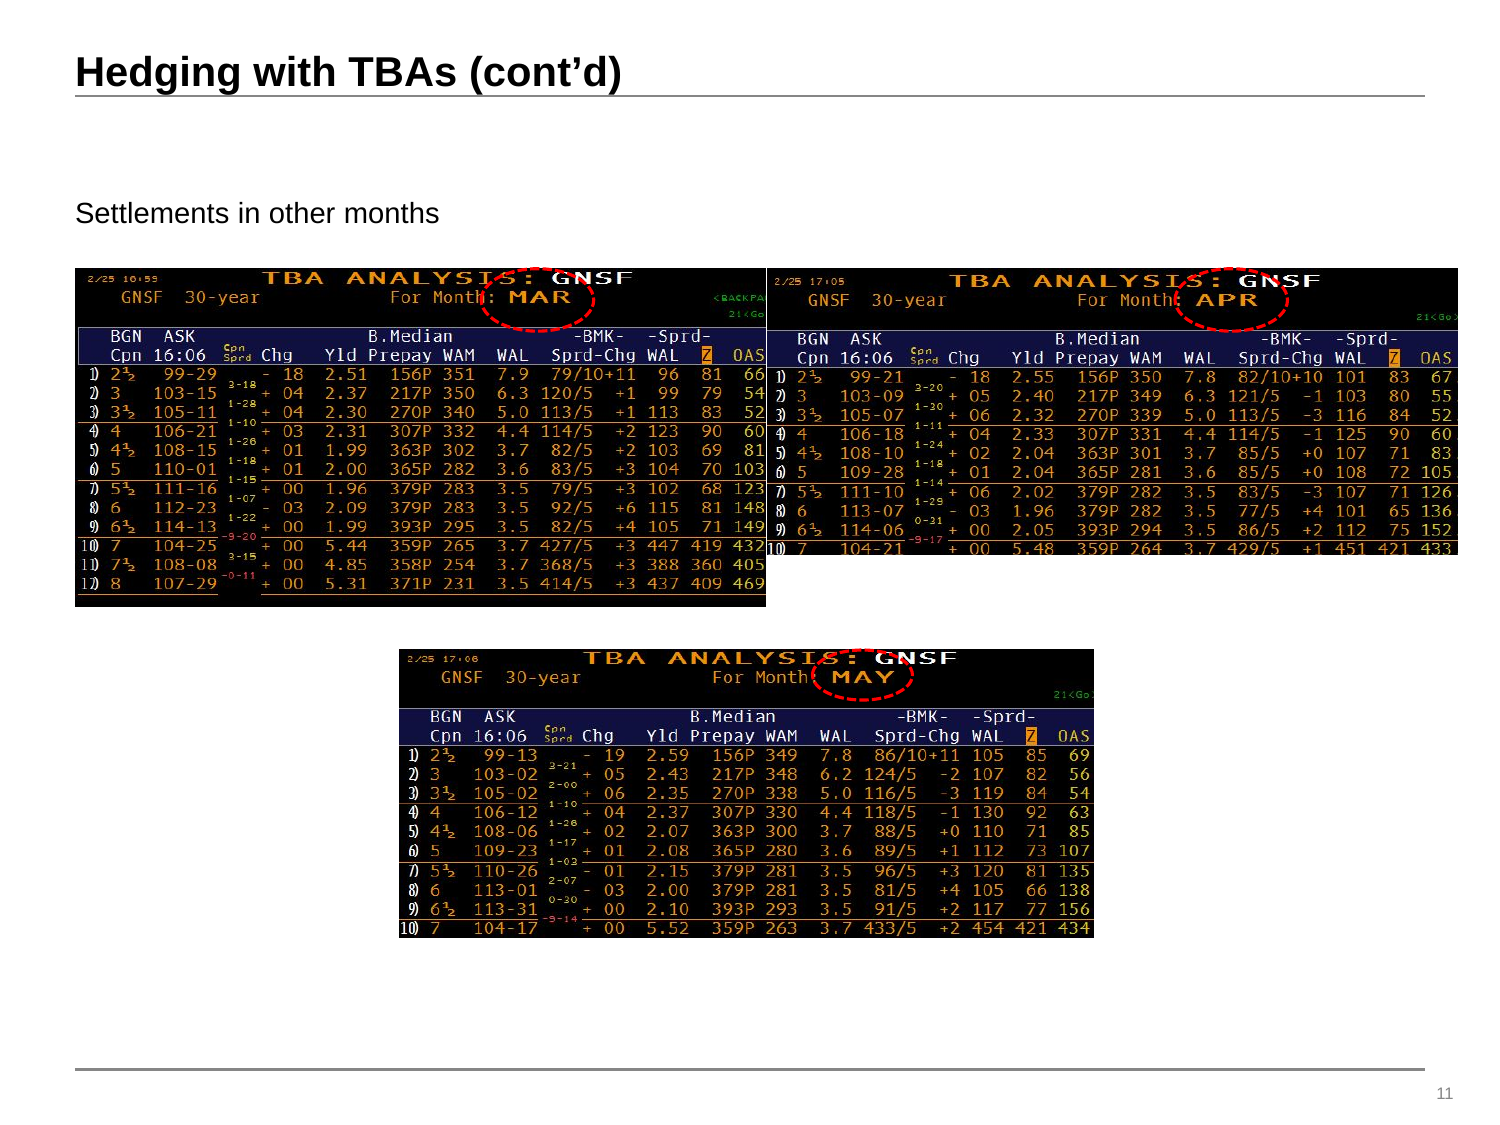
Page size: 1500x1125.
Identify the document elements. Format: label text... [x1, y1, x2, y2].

title Hedging with TBAs (cont’d) [75, 45, 1424, 96]
picture [399, 649, 1094, 938]
list Settlements in other months [75, 187, 650, 250]
picture [74, 268, 766, 607]
picture [767, 268, 1458, 555]
